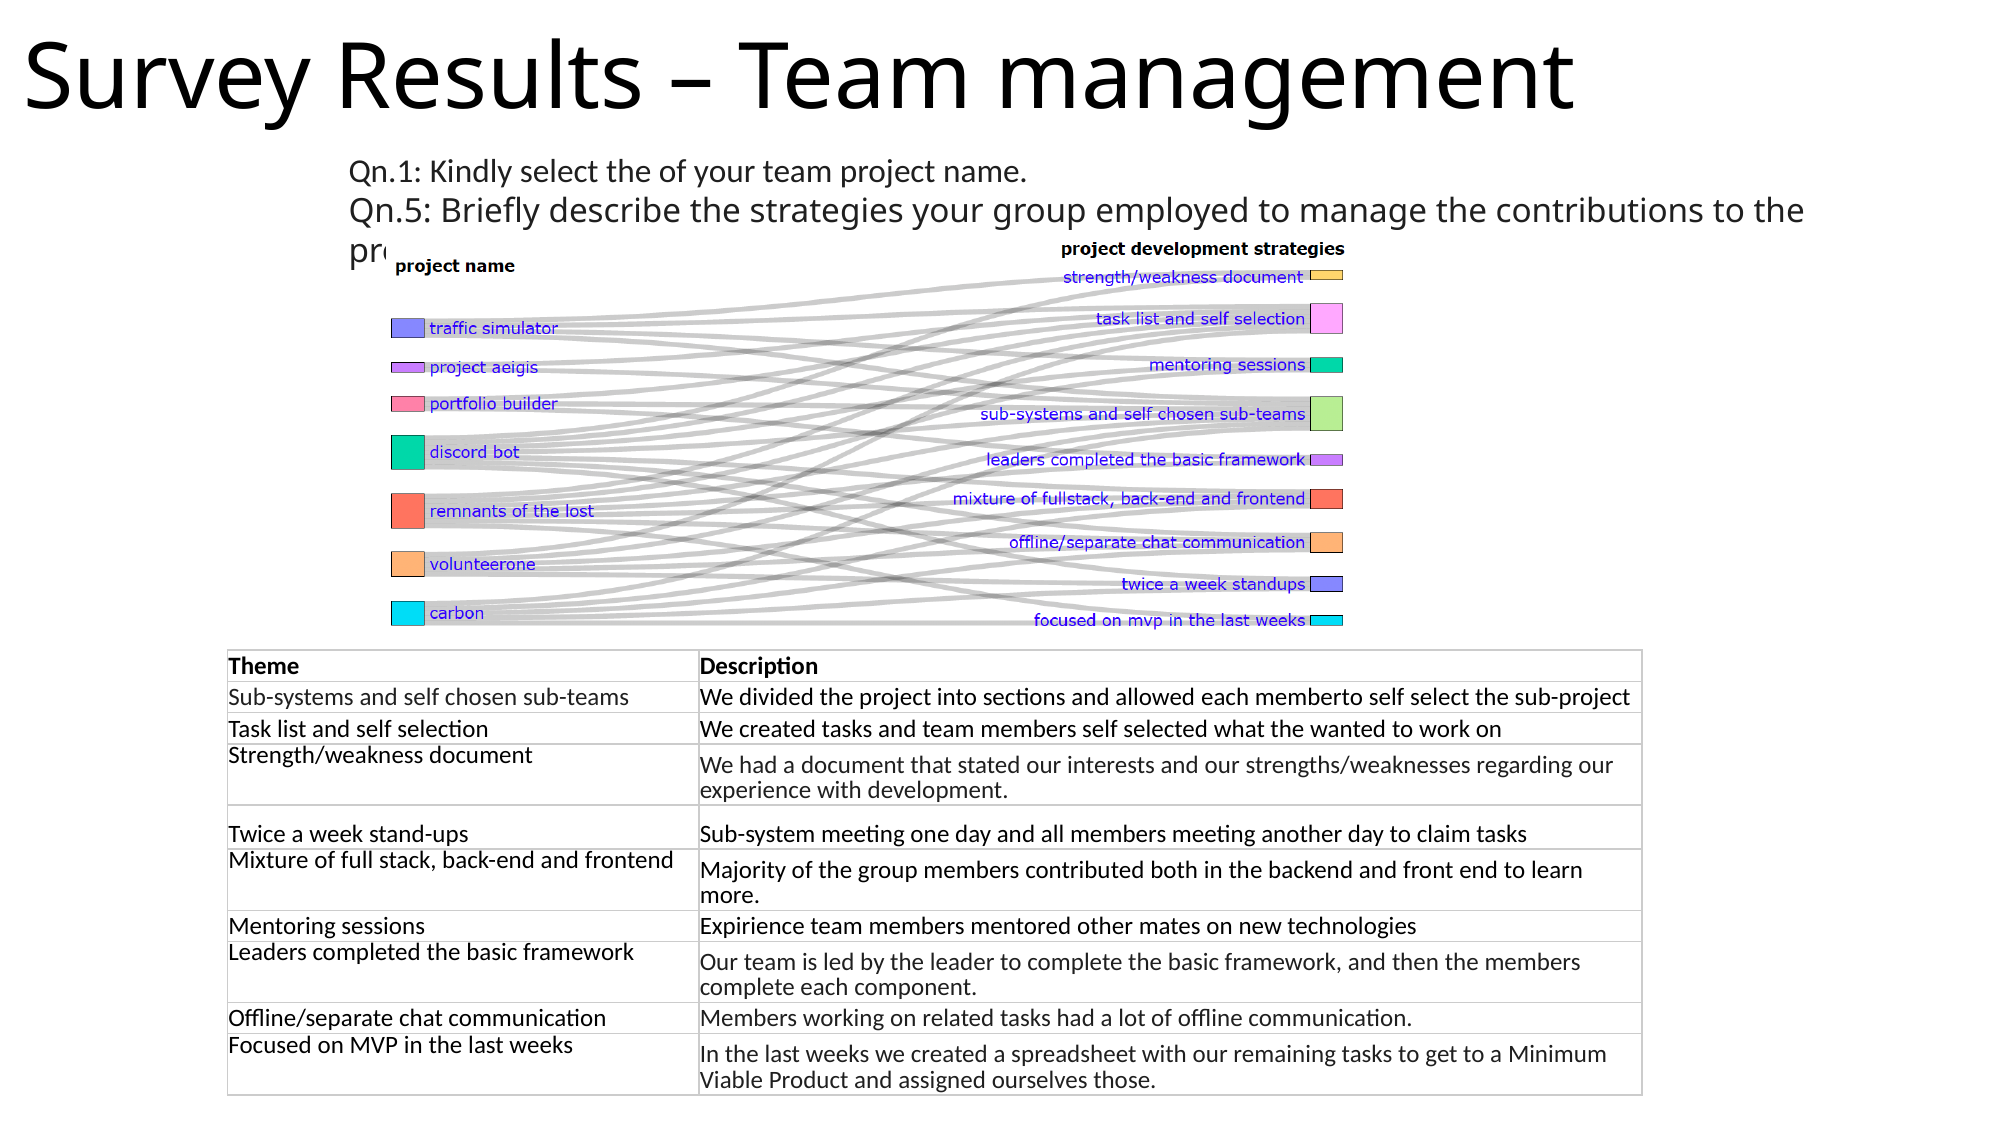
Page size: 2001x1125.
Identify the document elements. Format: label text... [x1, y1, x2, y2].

text_box Survey Results – Team management [8, 19, 1733, 138]
table_cell Sub-system meeting one day and all members meeting another day to claim tasks [700, 806, 1641, 848]
table_cell Our team is led by the leader to complete the basic framework, and then the members complete each component. [700, 942, 1641, 1002]
table_cell Offline/separate chat communication [228, 1003, 698, 1033]
table_cell In the last weeks we created a spreadsheet with our remaining tasks to get to a Minimum Viable Product and assigned ourselves those. [700, 1034, 1641, 1094]
table_cell Strength/weakness document [228, 745, 698, 804]
table_cell We created tasks and team members self selected what the wanted to work on [700, 713, 1641, 743]
table_cell Expirience team members mentored other mates on new technologies [700, 911, 1641, 941]
table_header Description [700, 651, 1641, 681]
table_cell We divided the project into sections and allowed each memberto self select the sub-project [700, 682, 1641, 712]
table_cell Leaders completed the basic framework [228, 942, 698, 1002]
picture [386, 234, 1355, 632]
text_box Qn.1: Kindly select the of your team project name. Qn.5: Briefly describe the strategies your group employed to manage the contributions to the project. [333, 141, 1868, 277]
table_cell Task list and self selection [228, 713, 698, 743]
table_cell Mixture of full stack, back-end and frontend [228, 850, 698, 910]
table_cell Twice a week stand-ups [228, 806, 698, 848]
table_cell Members working on related tasks had a lot of offline communication. [700, 1003, 1641, 1033]
table_cell Sub-systems and self chosen sub-teams [228, 682, 698, 712]
table_cell Focused on MVP in the last weeks [228, 1034, 698, 1094]
table_cell Mentoring sessions [228, 911, 698, 941]
table_cell We had a document that stated our interests and our strengths/weaknesses regarding our experience with development. [700, 745, 1641, 804]
table_header Theme [228, 651, 698, 681]
table_cell Majority of the group members contributed both in the backend and front end to learn more. [700, 850, 1641, 910]
